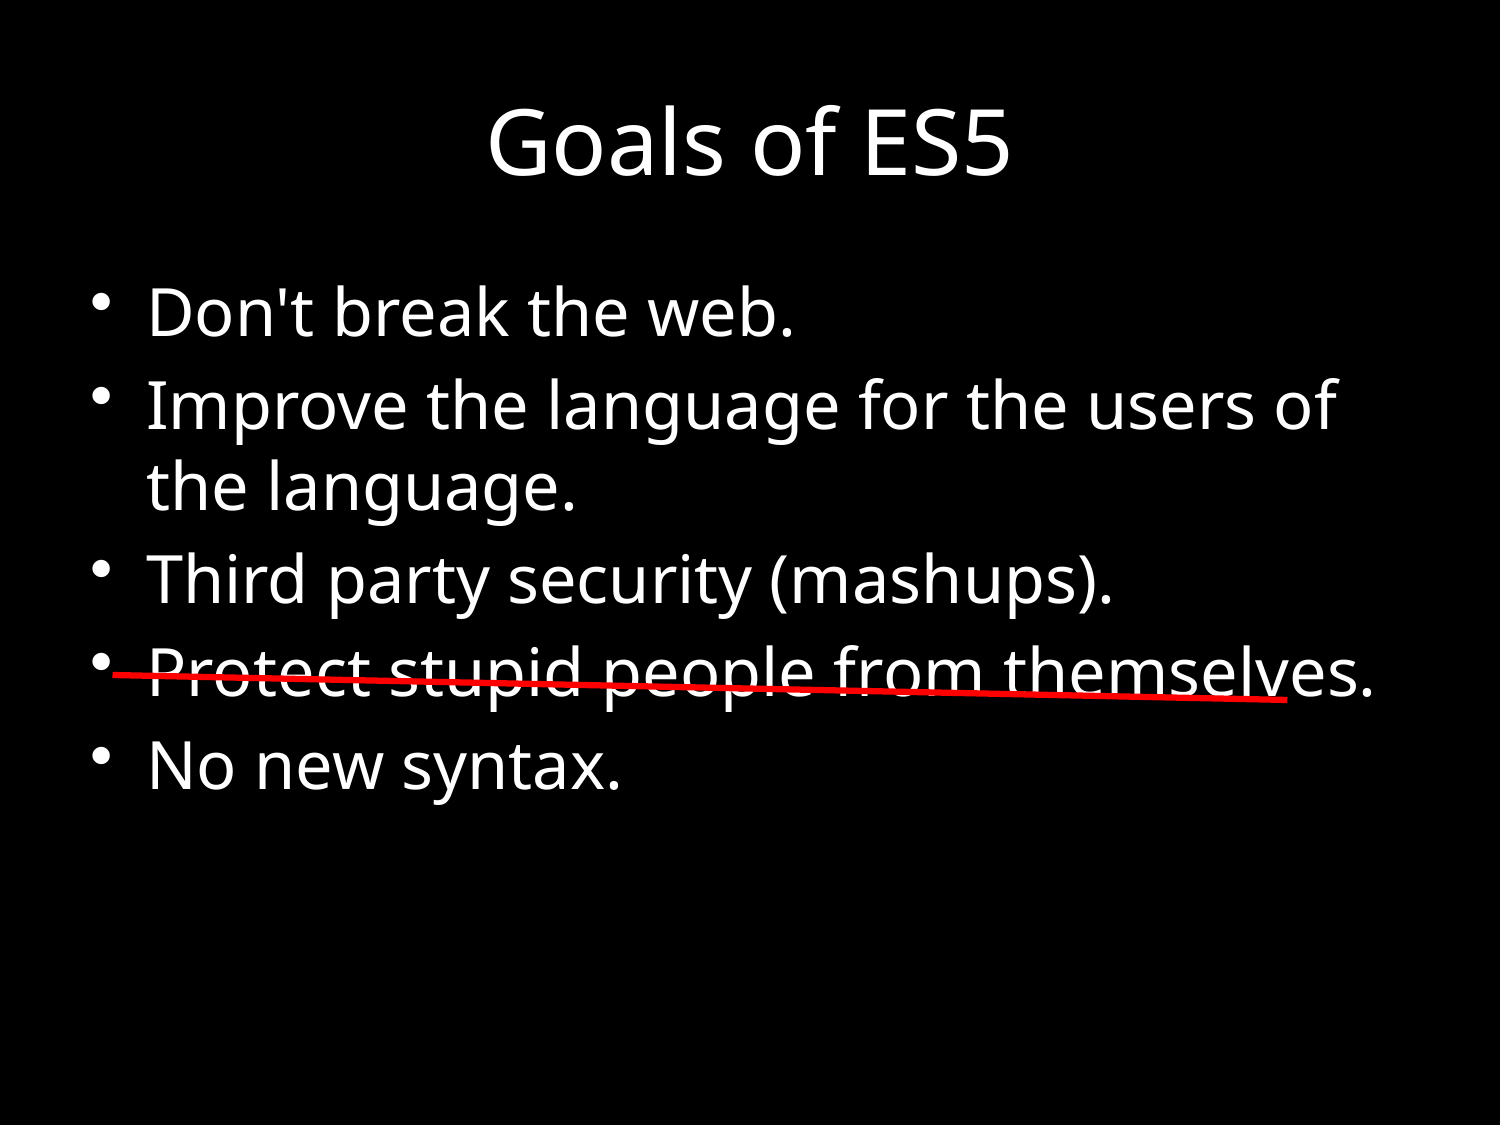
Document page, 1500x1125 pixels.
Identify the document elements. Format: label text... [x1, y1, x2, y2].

title Goals of ES5 [74, 44, 1426, 233]
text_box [112, 674, 1288, 701]
list Don't break the web. Improve the language for the users of the language. Third party security (mashups). Protect stupid people from themselves. No new syntax. [74, 262, 1426, 1088]
